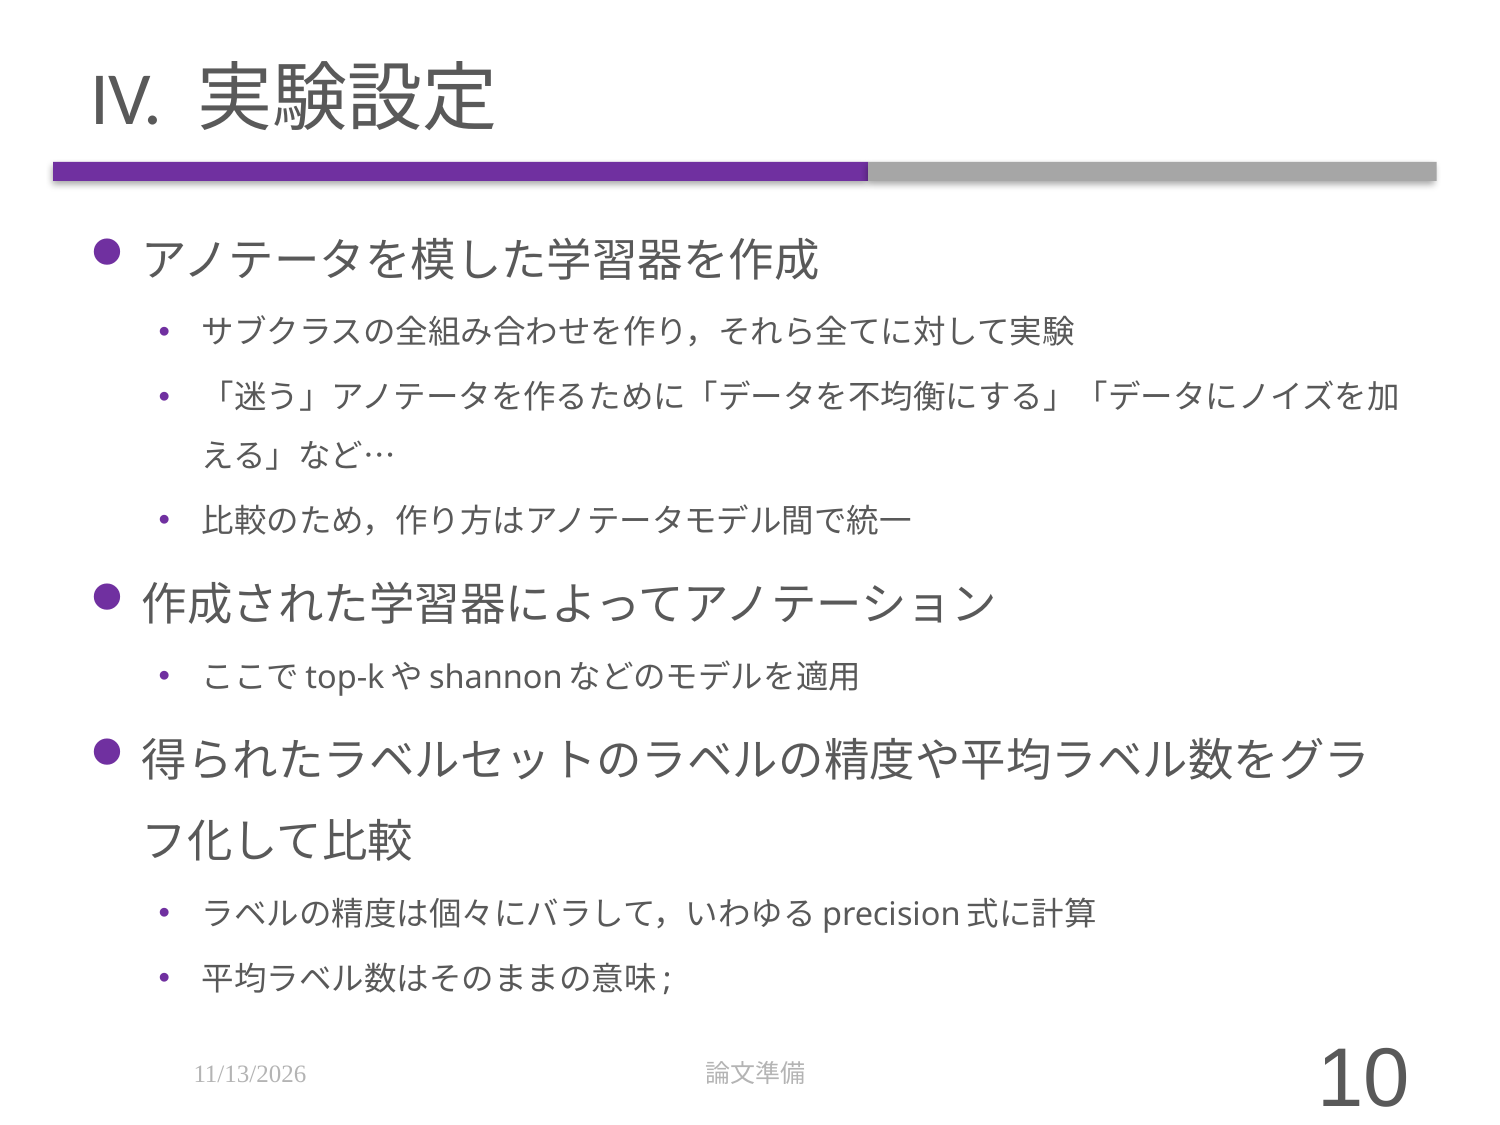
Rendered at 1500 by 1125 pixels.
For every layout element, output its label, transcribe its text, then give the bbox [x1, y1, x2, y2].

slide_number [75, 1042, 425, 1103]
title IV. 実験設定 [75, 30, 1425, 159]
footer 論文準備 [512, 1042, 998, 1103]
